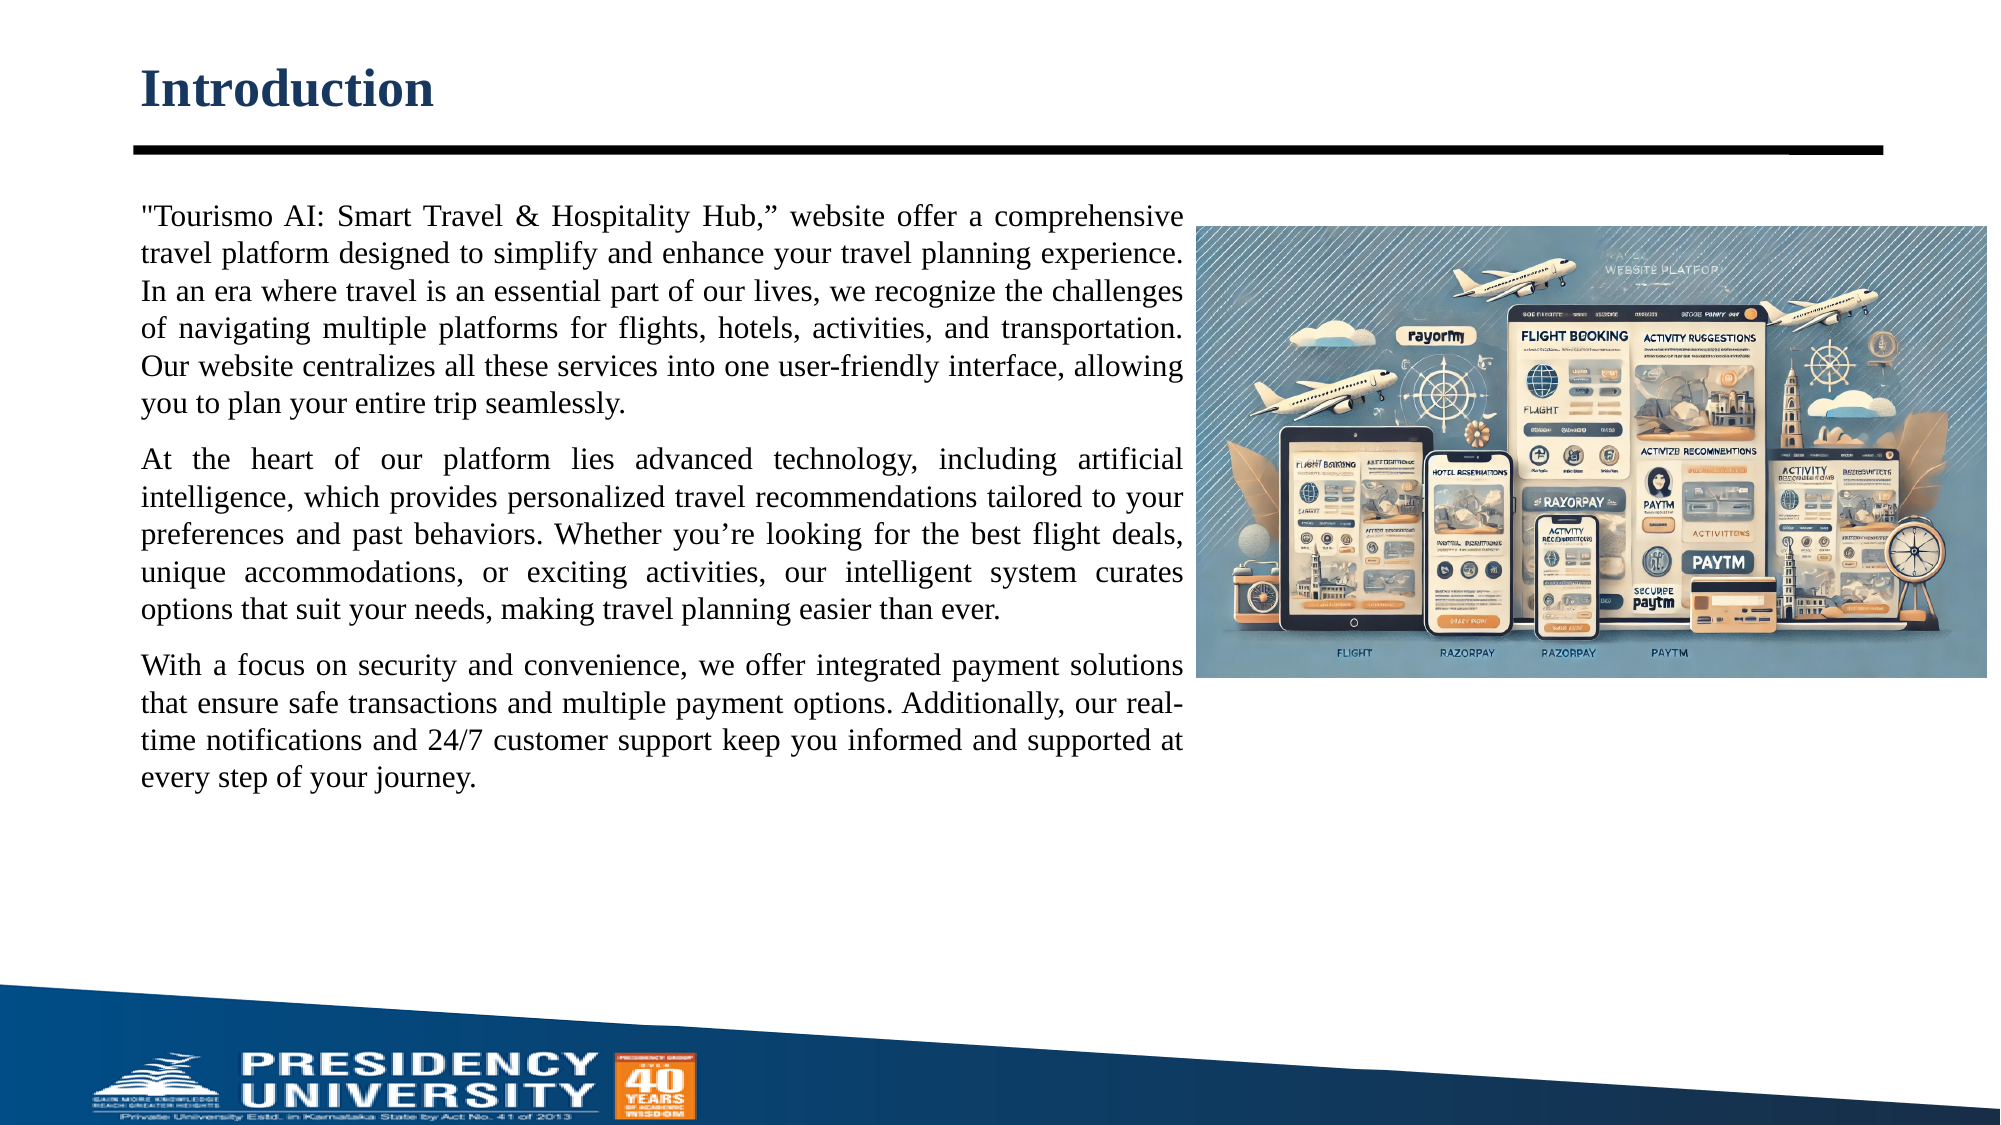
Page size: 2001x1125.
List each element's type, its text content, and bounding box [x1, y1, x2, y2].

picture [0, 982, 2000, 1125]
list "Tourismo AI: Smart Travel & Hospitality Hub,” website offer a comprehensive travel platform designed to simplify and enhance your travel planning experience. In an era where travel is an essential part of our lives, we recognize the challenges of navigating multiple platforms for flights, hotels, activities, and transportation. Our website centralizes all these services into one user-friendly interface, allowing you to plan your entire trip seamlessly. At the heart of our platform lies advanced technology, including artificial intelligence, which provides personalized travel recommendations tailored to your preferences and past behaviors. Whether you’re looking for the best flight deals, unique accommodations, or exciting activities, our intelligent system curates options that suit your needs, making travel planning easier than ever. With a focus on security and convenience, we offer integrated payment solutions that ensure safe transactions and multiple payment options. Additionally, our real-time notifications and 24/7 customer support keep you informed and supported at every step of your journey. [132, 186, 1194, 875]
picture [1196, 225, 1987, 678]
title Introduction [132, 44, 1884, 126]
